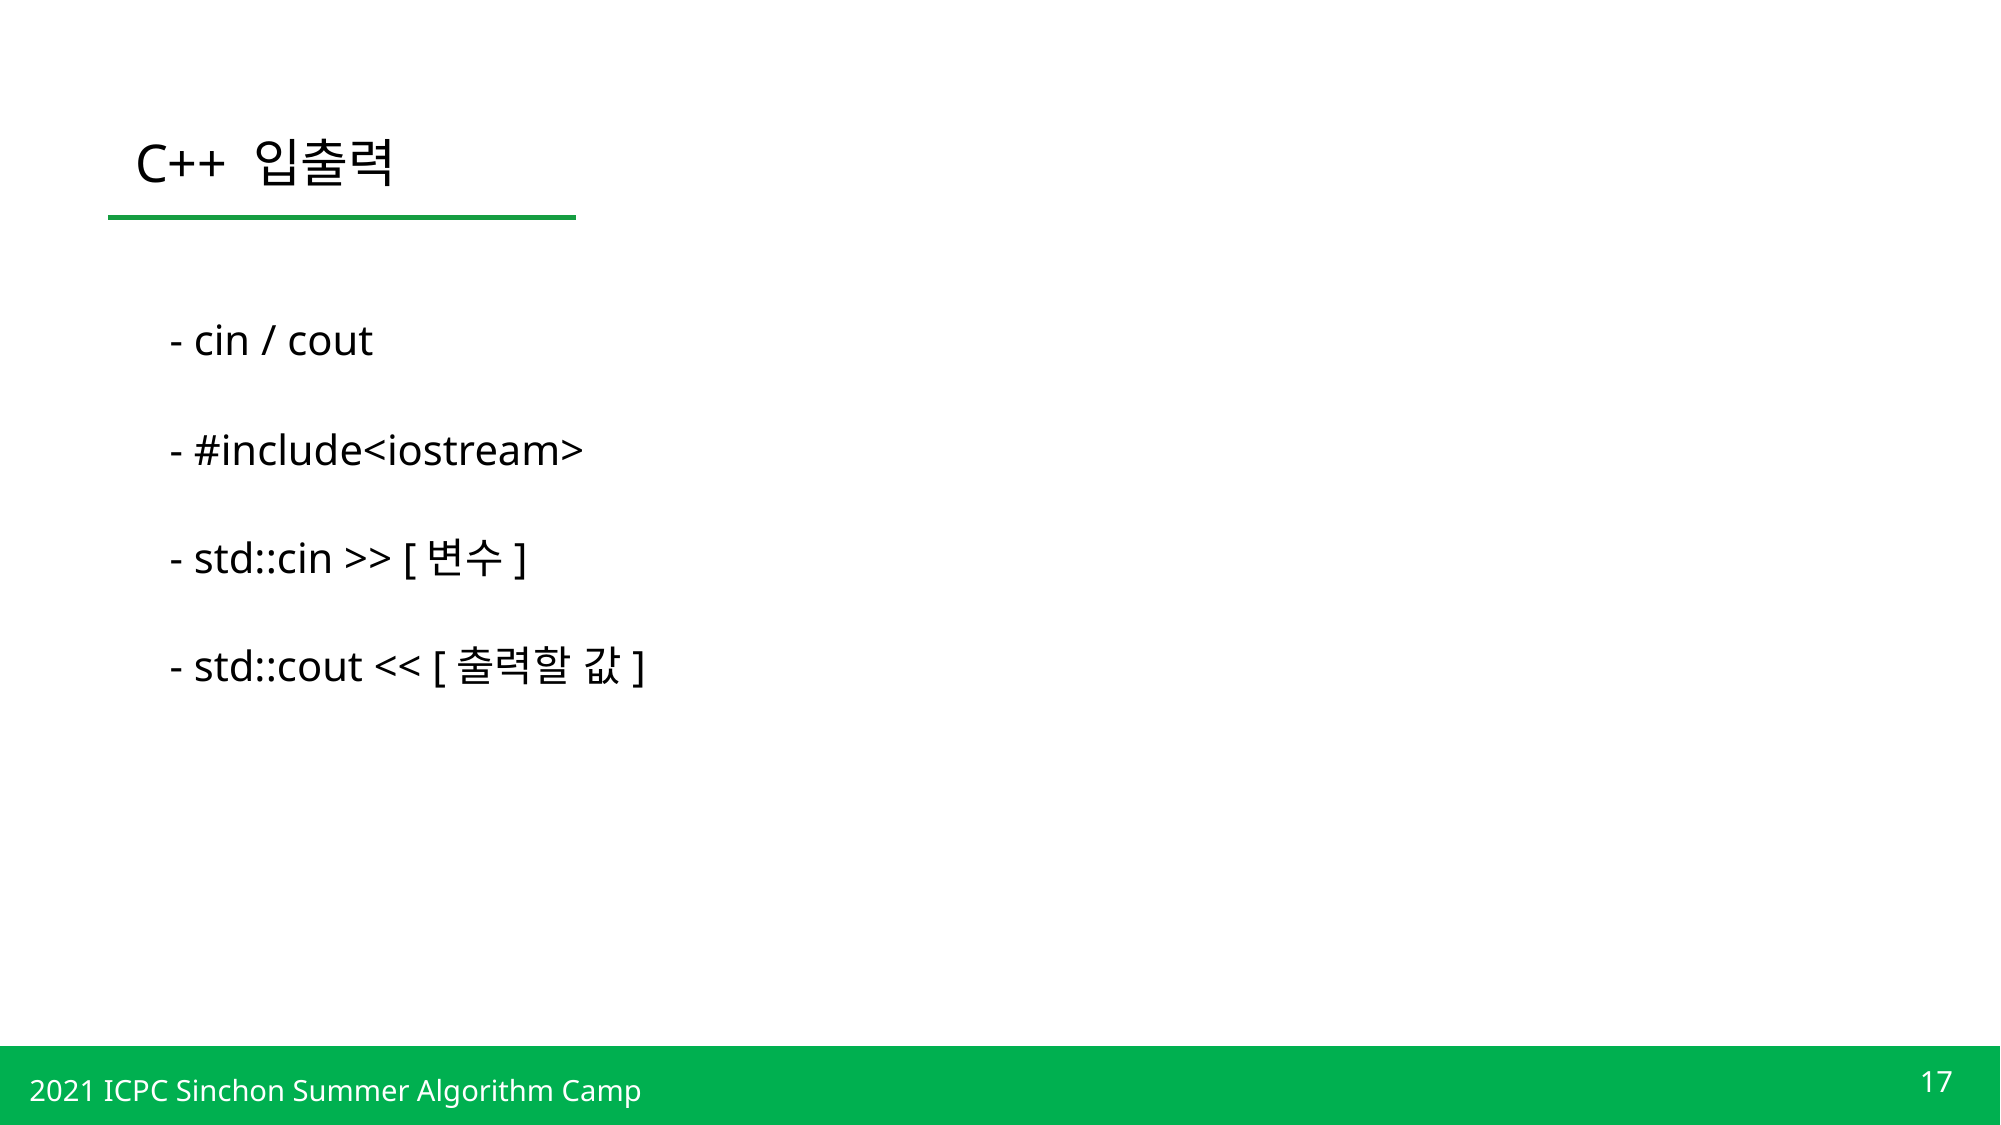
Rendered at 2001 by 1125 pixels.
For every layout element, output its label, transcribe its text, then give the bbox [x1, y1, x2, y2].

text_box - #include<iostream> [154, 416, 1197, 482]
text_box - std::cin >> [변수] [154, 524, 1197, 590]
text_box 2021 ICPC Sinchon Summer Algorithm Camp [14, 1064, 880, 1115]
slide_number 17 [1817, 1053, 1969, 1114]
text_box - cin / cout [154, 306, 1197, 372]
text_box - std::cout << [출력할 값] [154, 632, 1197, 697]
text_box C++ 입출력 [120, 123, 589, 201]
text_box [0, 1046, 2000, 1125]
